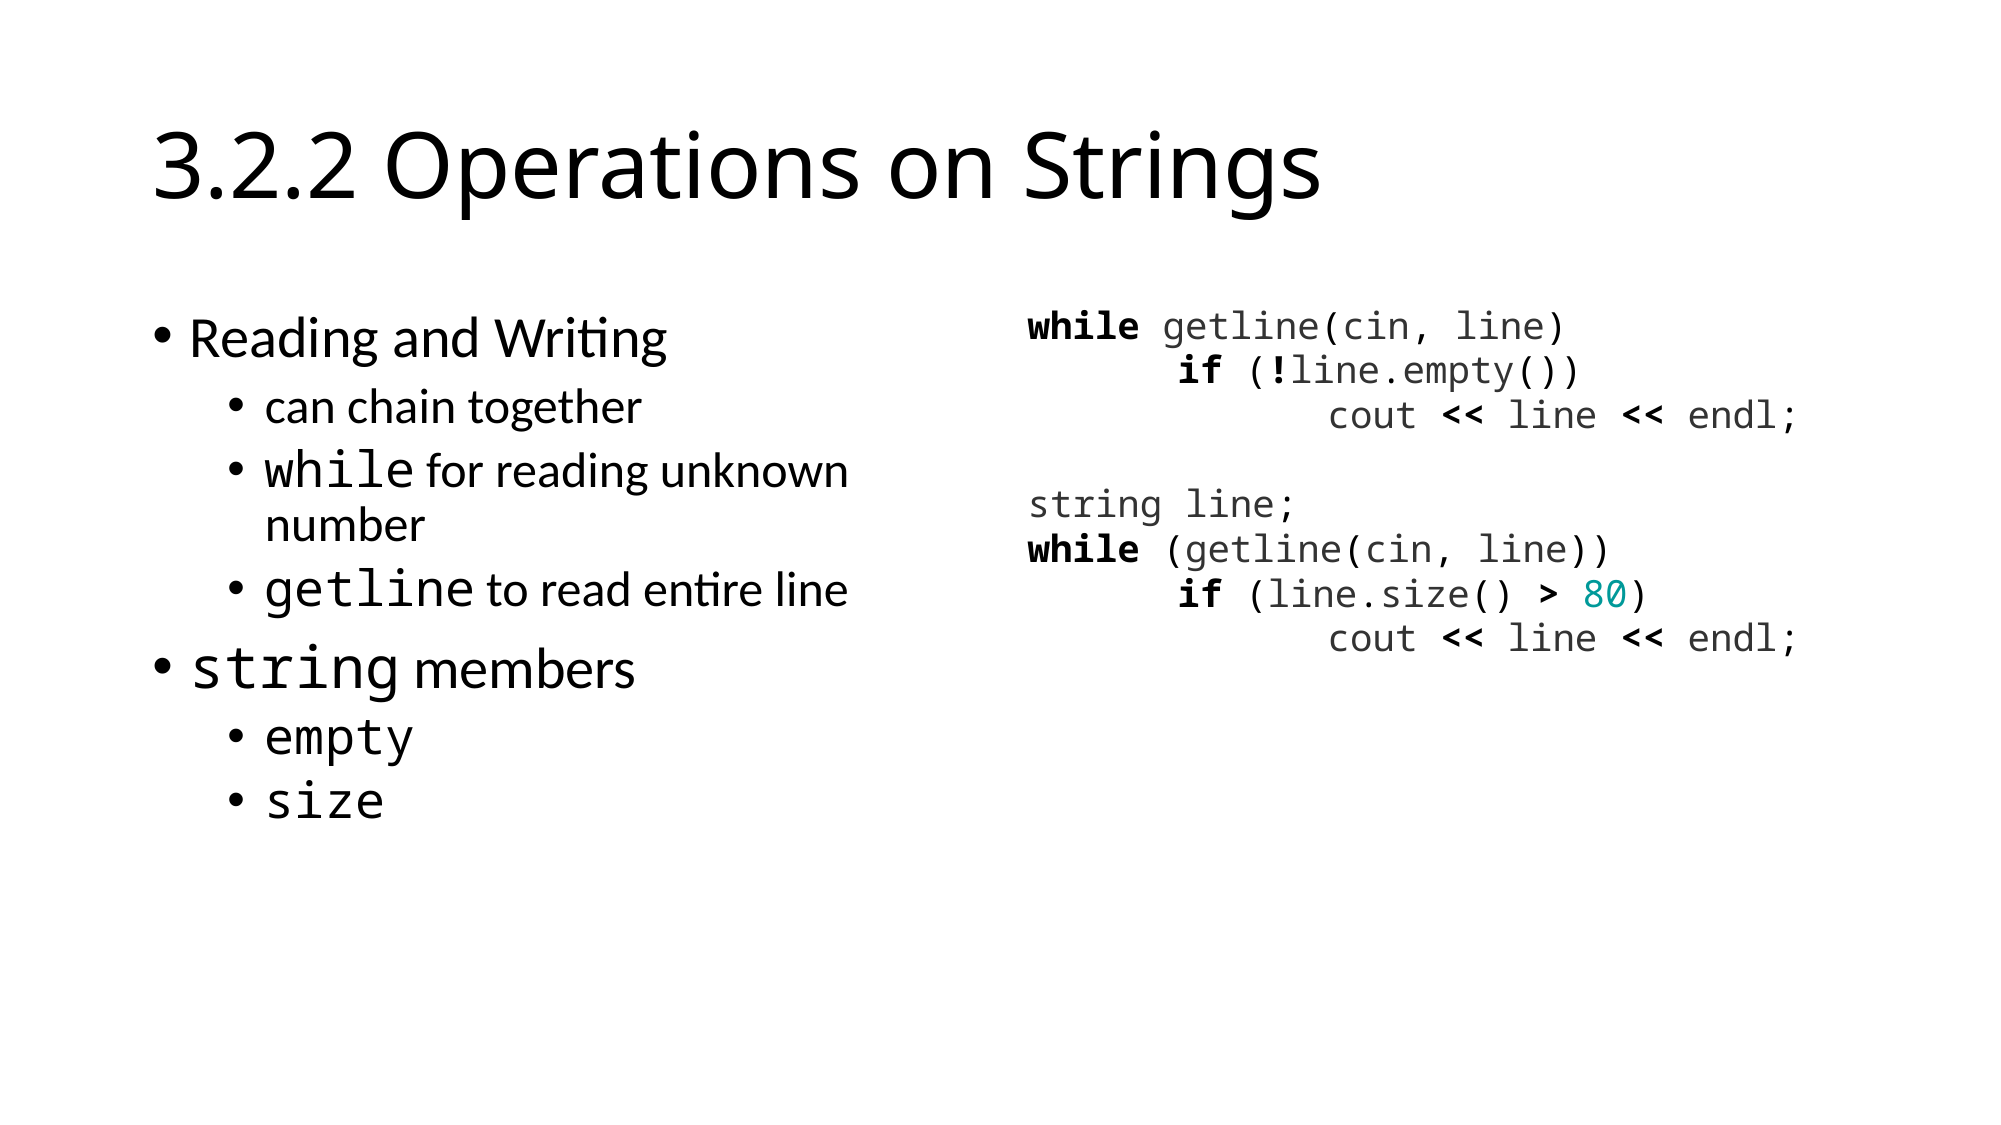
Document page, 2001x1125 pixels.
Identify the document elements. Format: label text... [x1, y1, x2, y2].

list Reading and Writing can chain together while for reading unknown number getline to read entire line string members empty size [137, 299, 988, 1014]
list while getline(cin, line) if (!line.empty()) cout << line << endl; string line; while (getline(cin, line)) if (line.size() > 80) cout << line << endl; [1012, 299, 1863, 1014]
title 3.2.2 Operations on Strings [137, 59, 1863, 278]
